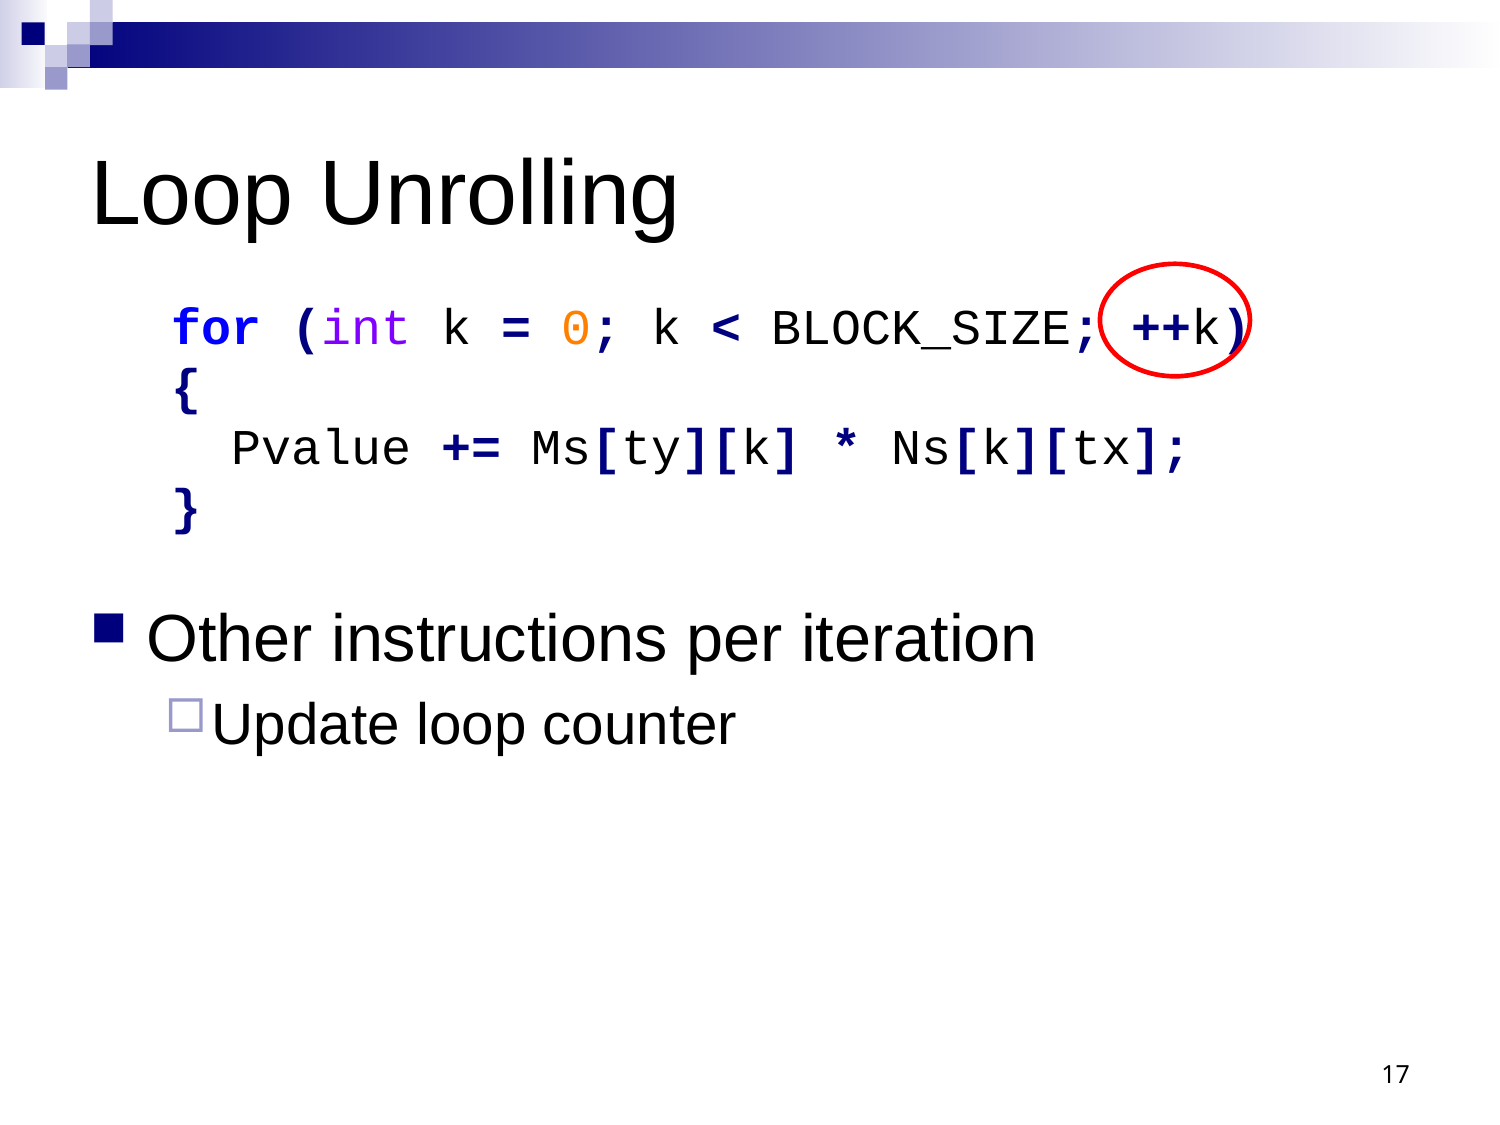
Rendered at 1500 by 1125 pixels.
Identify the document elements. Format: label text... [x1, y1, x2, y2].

list Other instructions per iteration Update loop counter [75, 587, 1438, 938]
slide_number 17 [1074, 1024, 1426, 1101]
text_box for (int k = 0; k < BLOCK_SIZE; ++k) { Pvalue += Ms[ty][k] * Ns[k][tx]; } [156, 300, 1357, 587]
text_box [1099, 300, 1250, 377]
title Loop Unrolling [75, 75, 1425, 300]
